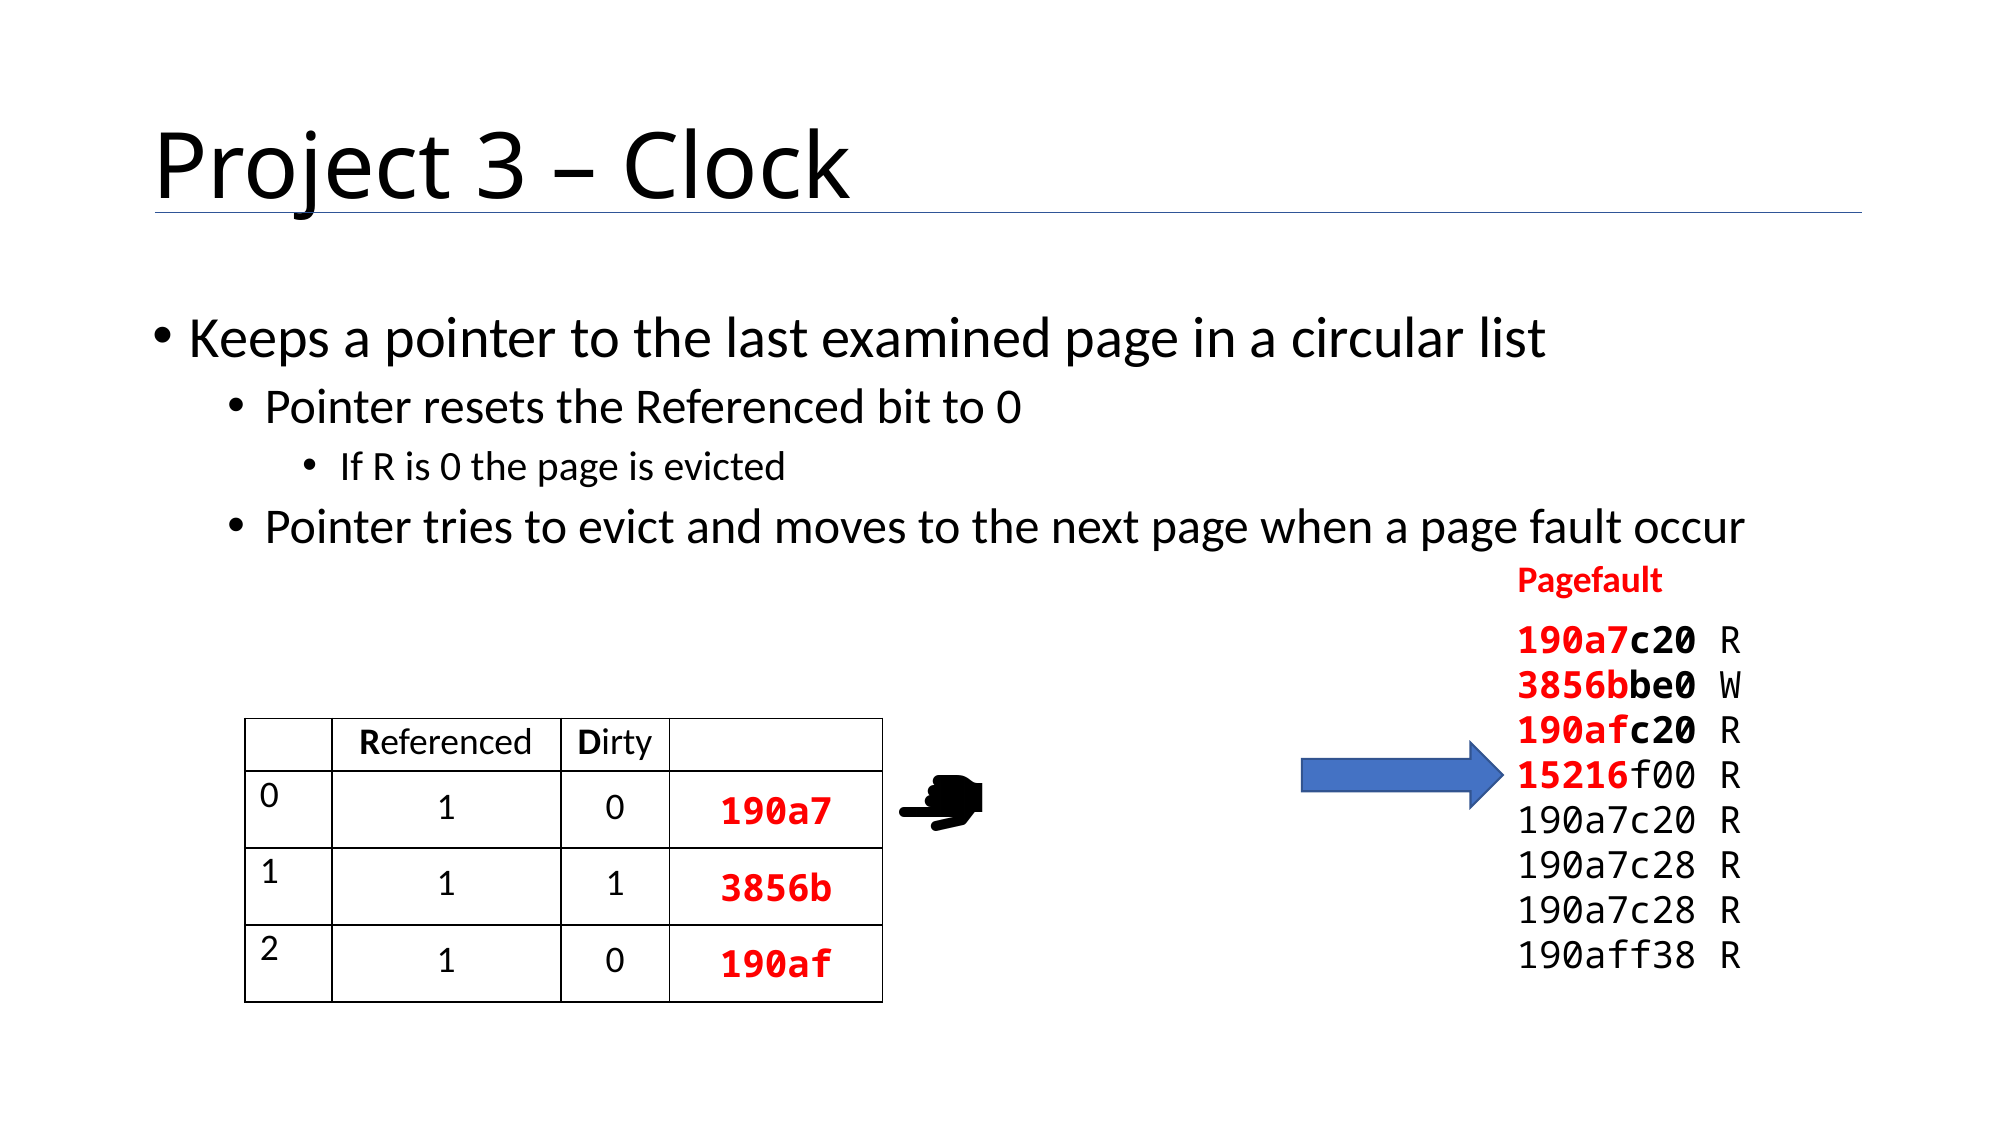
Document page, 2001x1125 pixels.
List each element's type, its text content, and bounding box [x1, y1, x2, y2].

table_cell 1 [562, 849, 669, 924]
table_cell 1 [246, 849, 331, 924]
table_cell 190af [670, 926, 882, 1001]
table_cell 0 [246, 772, 331, 847]
text_box Pagefault [1502, 547, 1846, 607]
text_box 190a7c20 R 3856bbe0 W 190afc20 R 15216f00 R 190a7c20 R 190a7c28 R 190a7c28 R 190aff38 R [1323, 608, 1936, 984]
table_header [246, 719, 331, 770]
table_cell 0 [562, 926, 669, 1001]
table_header [670, 719, 882, 770]
table_header Referenced [333, 719, 560, 770]
table_cell 3856b [670, 849, 882, 924]
list Keeps a pointer to the last examined page in a circular list Pointer resets the Referenced bit to 0 If R is 0 the page is evicted Pointer tries to evict and moves to the next page when a page fault occur [137, 299, 1863, 619]
table_cell 190a7 [670, 772, 882, 847]
table_header Dirty [562, 719, 669, 770]
table_cell 0 [562, 772, 669, 847]
table_cell 1 [333, 849, 560, 924]
table_cell 1 [333, 772, 560, 847]
text_box [1300, 740, 1505, 810]
picture [893, 755, 988, 851]
table_cell 1 [333, 926, 560, 1001]
title Project 3 – Clock [137, 59, 1863, 278]
table_cell 2 [246, 926, 331, 1001]
